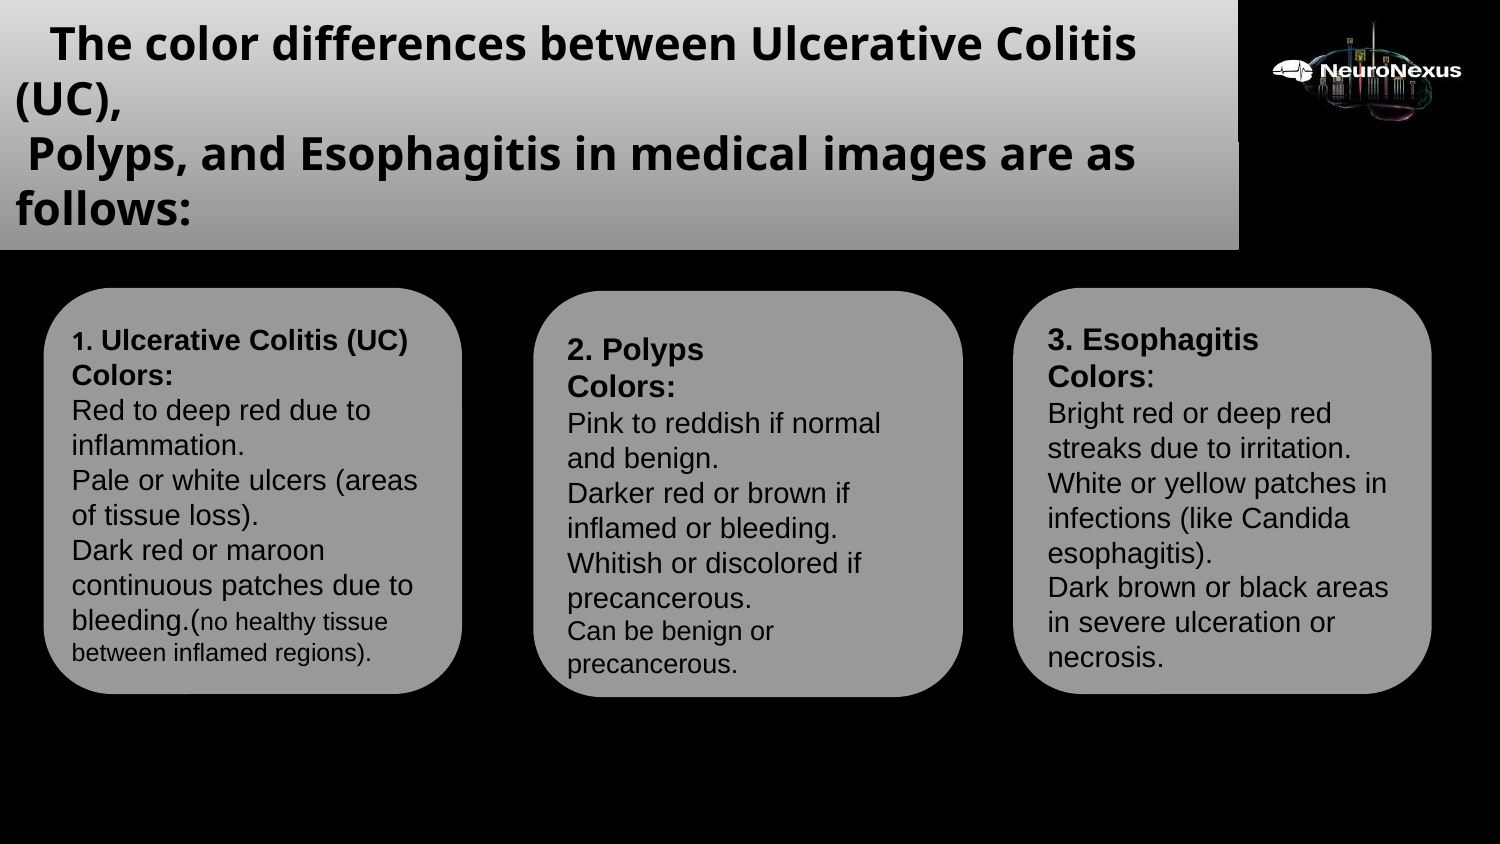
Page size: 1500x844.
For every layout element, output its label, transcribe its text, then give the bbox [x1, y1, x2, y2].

text_box The color differences between Ulcerative Colitis (UC), Polyps, and Esophagitis in medical images are as follows: [0, 0, 1239, 250]
text_box [66, 288, 439, 306]
picture [1238, 0, 1500, 142]
text_box 3. Esophagitis Colors: Bright red or deep red streaks due to irritation. White or yellow patches in infections (like Candida esophagitis). Dark brown or black areas in severe ulceration or necrosis. [1032, 304, 1426, 724]
text_box [1038, 288, 1407, 304]
text_box [1013, 310, 1032, 672]
text_box [44, 318, 56, 664]
text_box [74, 682, 432, 694]
text_box [450, 318, 462, 664]
text_box [1426, 331, 1431, 651]
text_box 2. Polyps Colors: Pink to reddish if normal and benign. Darker red or brown if inflamed or bleeding. Whitish or discolored if precancerous. Can be benign or precancerous. [552, 314, 929, 729]
text_box [534, 291, 963, 687]
text_box 1. Ulcerative Colitis (UC) Colors: Red to deep red due to inflammation. Pale or white ulcers (areas of tissue loss). Dark red or maroon continuous patches due to bleeding.(no healthy tissue between inflamed regions). [56, 306, 450, 682]
